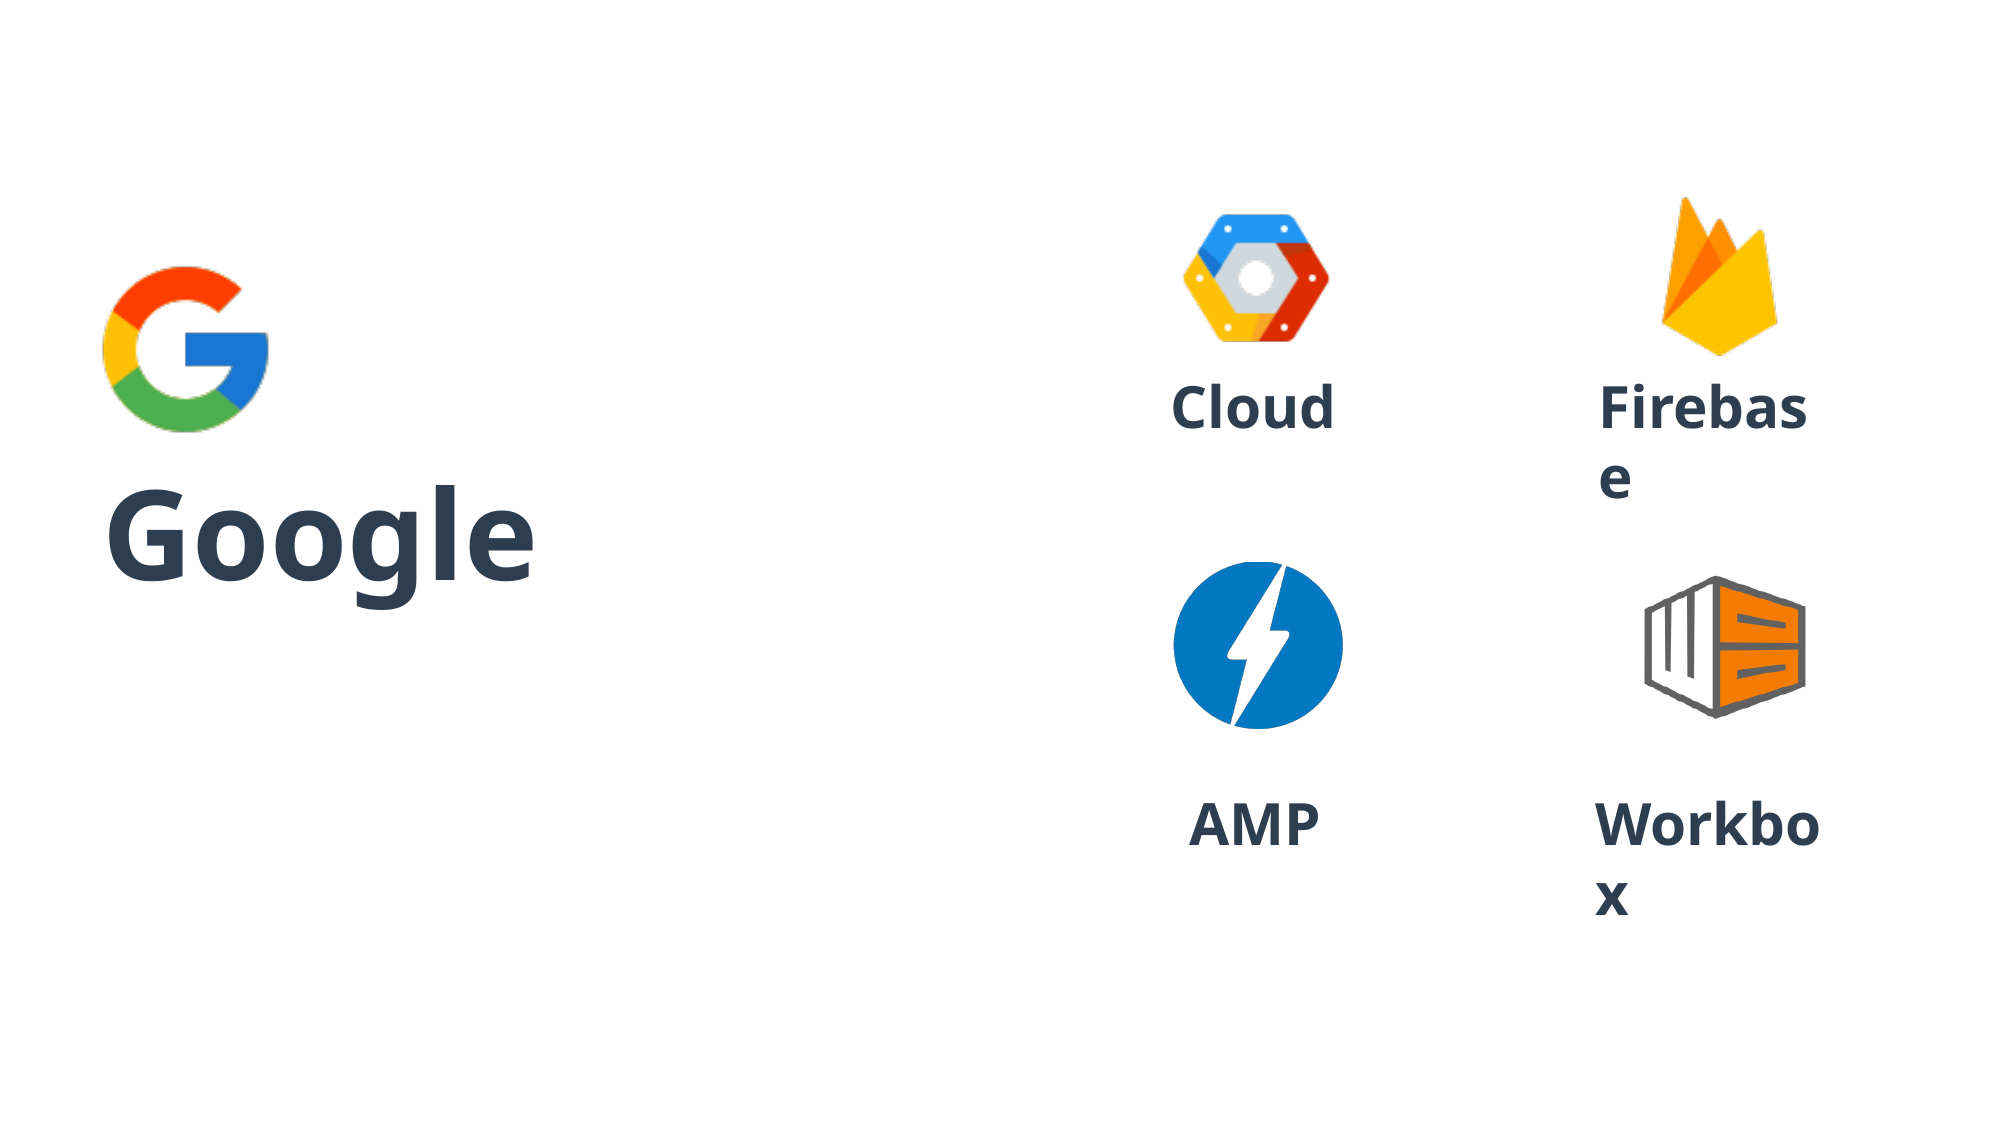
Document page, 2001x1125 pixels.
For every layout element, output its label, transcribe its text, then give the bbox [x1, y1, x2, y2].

picture [1173, 562, 1343, 730]
text_box Google [87, 448, 930, 613]
picture [87, 251, 285, 449]
text_box AMP [1174, 780, 1342, 865]
text_box Cloud [1156, 362, 1357, 448]
picture [1172, 194, 1341, 363]
picture [1634, 191, 1806, 363]
picture [1640, 562, 1809, 731]
text_box Firebase [1583, 362, 1858, 518]
text_box Workbox [1580, 779, 1869, 935]
